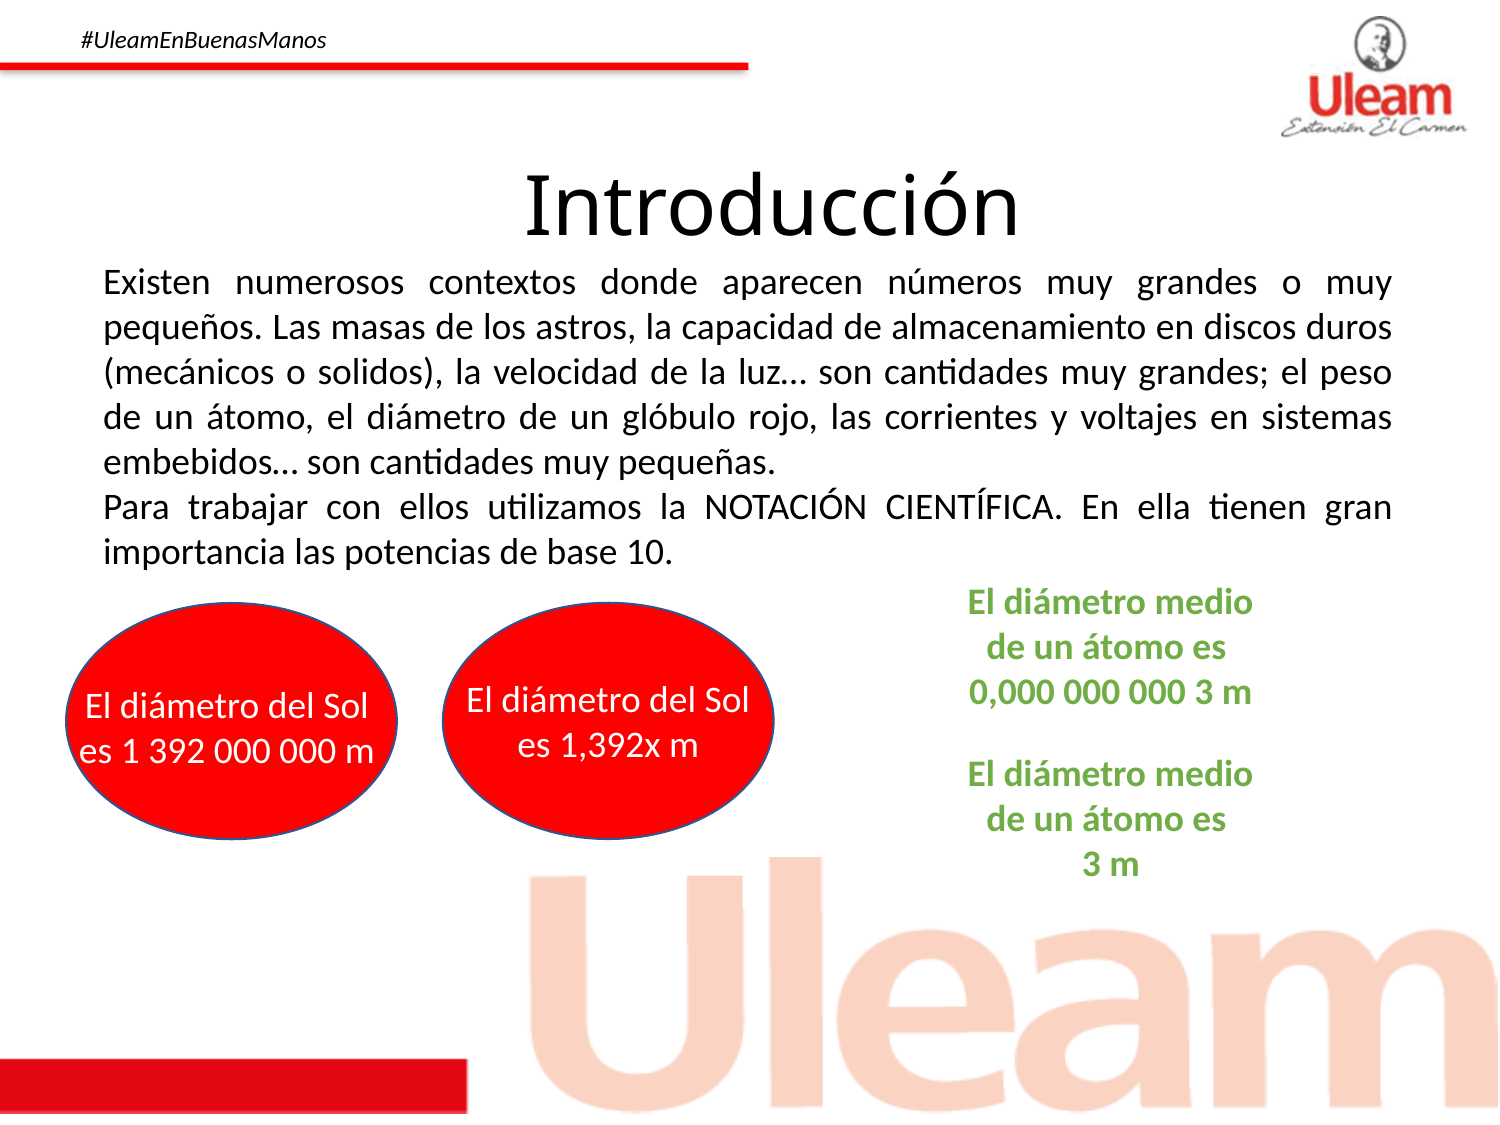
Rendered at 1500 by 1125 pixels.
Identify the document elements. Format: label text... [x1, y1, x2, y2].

text_box [79, 601, 384, 673]
text_box #UleamEnBuenasManos [66, 16, 846, 61]
text_box [441, 601, 775, 841]
title Introducción [348, 148, 1199, 249]
picture [1280, 16, 1500, 149]
text_box Existen numerosos contextos donde aparecen números muy grandes o muy pequeños. Las masas de los astros, la capacidad de almacenamiento en discos duros (mecánicos o solidos), la velocidad de la luz… son cantidades muy grandes; el peso de un átomo, el diámetro de un glóbulo rojo, las corrientes y voltajes en sistemas embebidos… son cantidades muy pequeñas. Para trabajar con ellos utilizamos la NOTACIÓN CIENTÍFICA. En ella tienen gran importancia las potencias de base 10. [88, 249, 1409, 580]
text_box [0, 62, 749, 71]
picture [0, 857, 1498, 1114]
text_box El diámetro medio de un átomo es 0,000 000 000 3 m [940, 569, 1281, 720]
text_box El diámetro del Sol es 1 392 000 000 m [56, 673, 397, 779]
text_box [86, 779, 377, 841]
